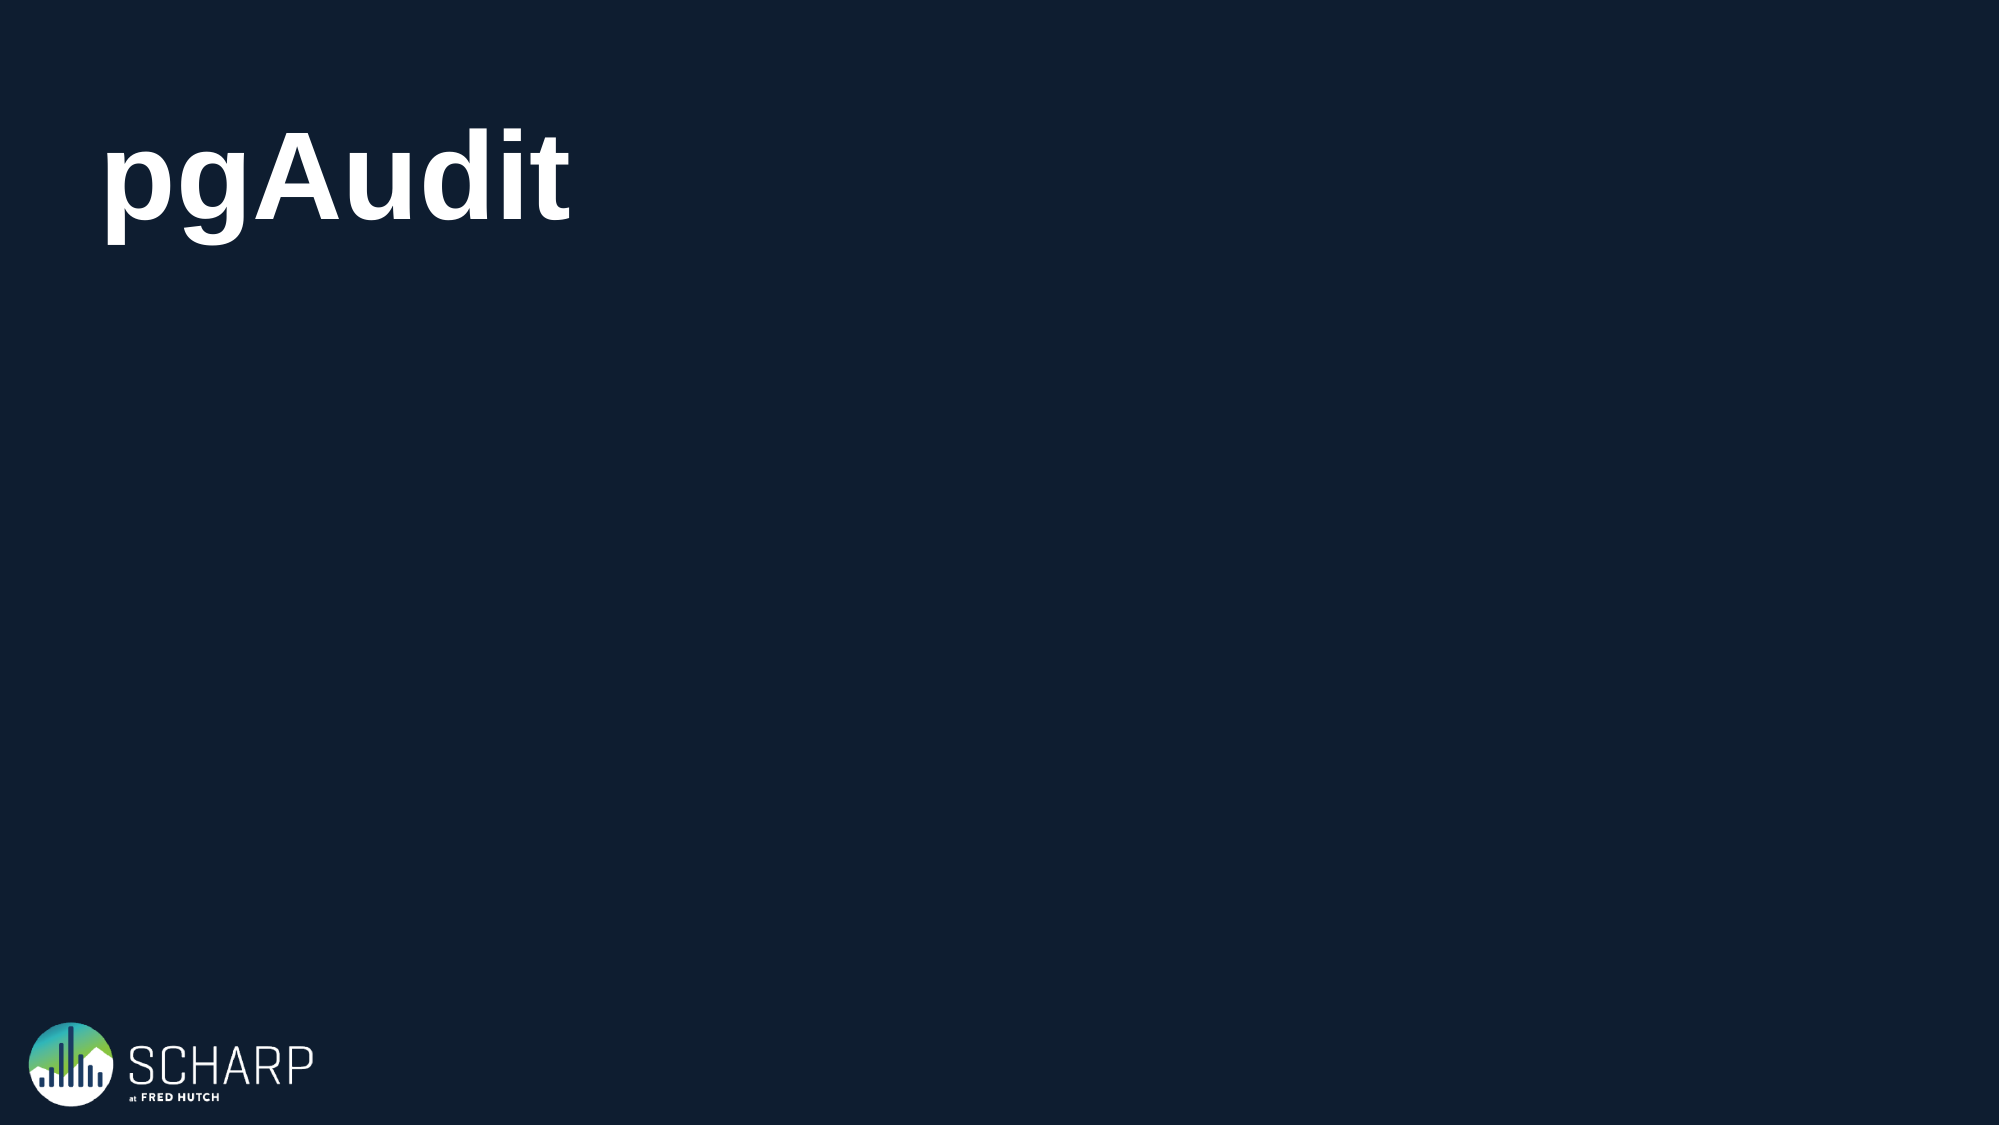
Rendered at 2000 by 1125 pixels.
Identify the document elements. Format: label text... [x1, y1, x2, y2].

picture [18, 1003, 324, 1125]
list pgAudit [99, 94, 1900, 413]
